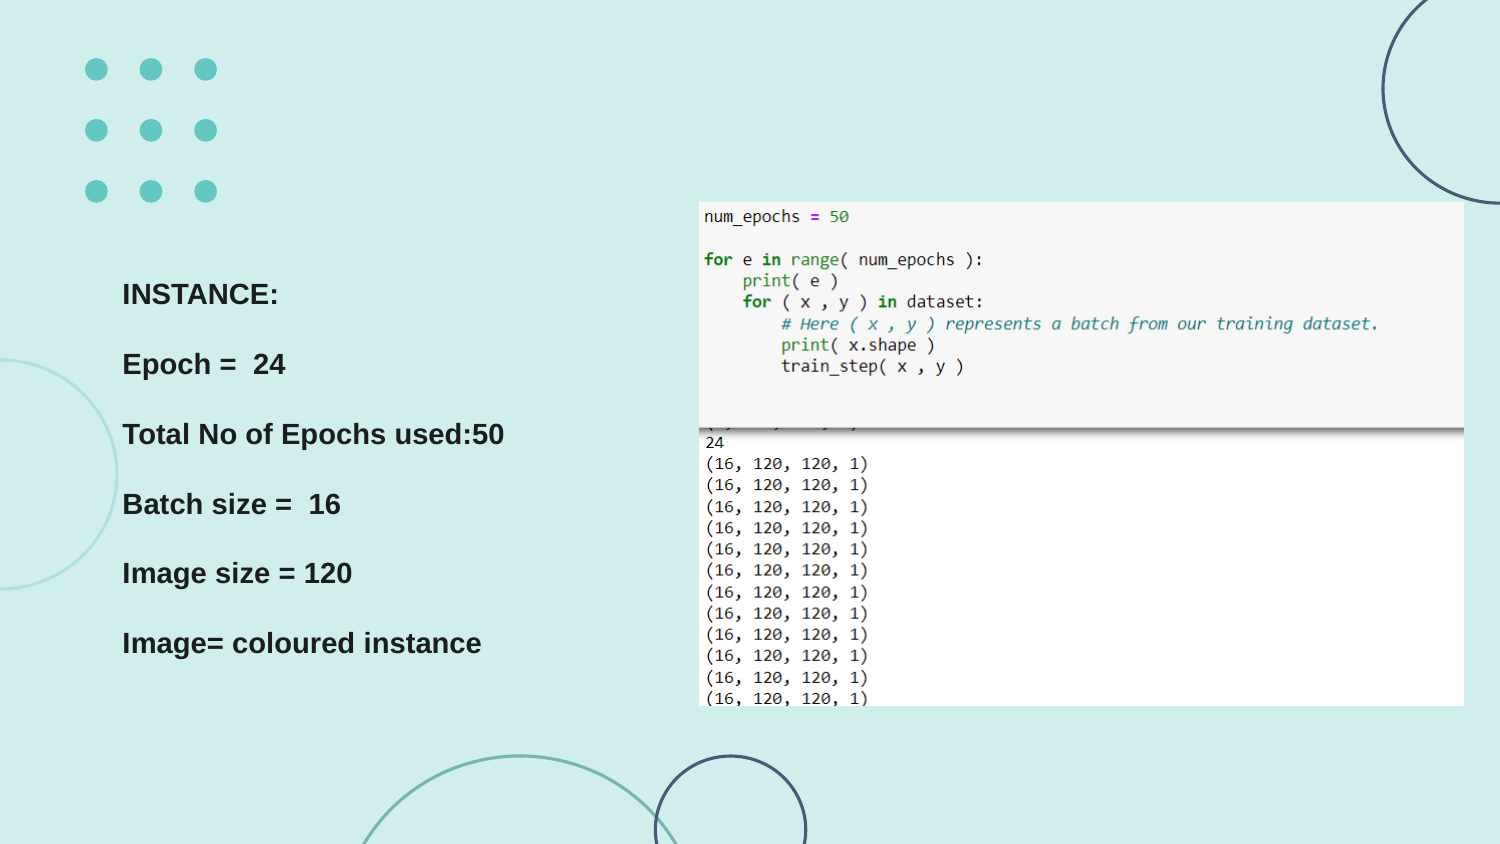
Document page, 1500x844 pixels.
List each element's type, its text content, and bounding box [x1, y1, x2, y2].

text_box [84, 57, 218, 203]
picture [699, 202, 1464, 707]
text_box INSTANCE: Epoch = 24 Total No of Epochs used:50 Batch size = 16 Image size = 120 Image= coloured instance [107, 267, 671, 738]
